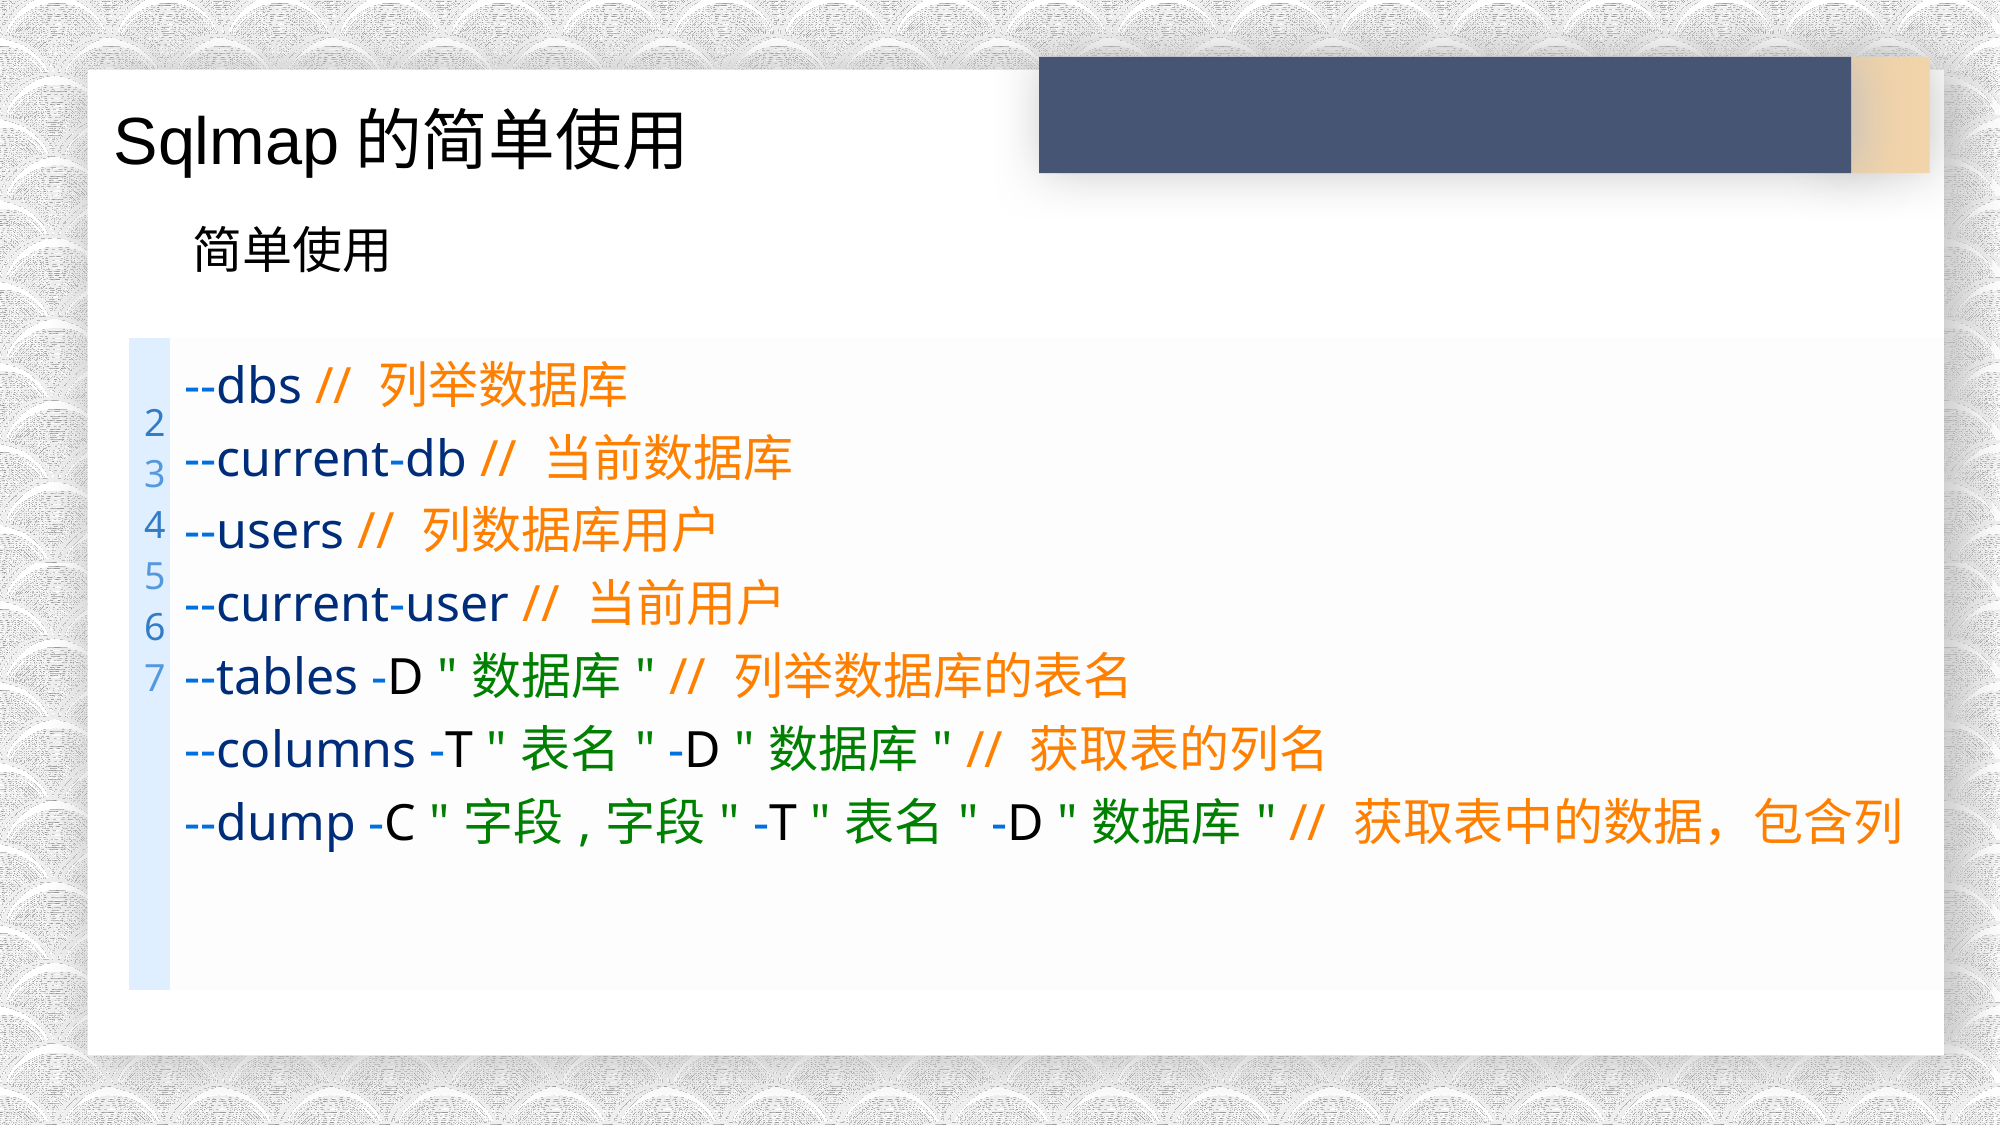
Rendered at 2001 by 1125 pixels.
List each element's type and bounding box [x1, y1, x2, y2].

text_box [0, 0, 1993, 1125]
picture [1993, 0, 2000, 1125]
text_box [1039, 56, 1930, 174]
